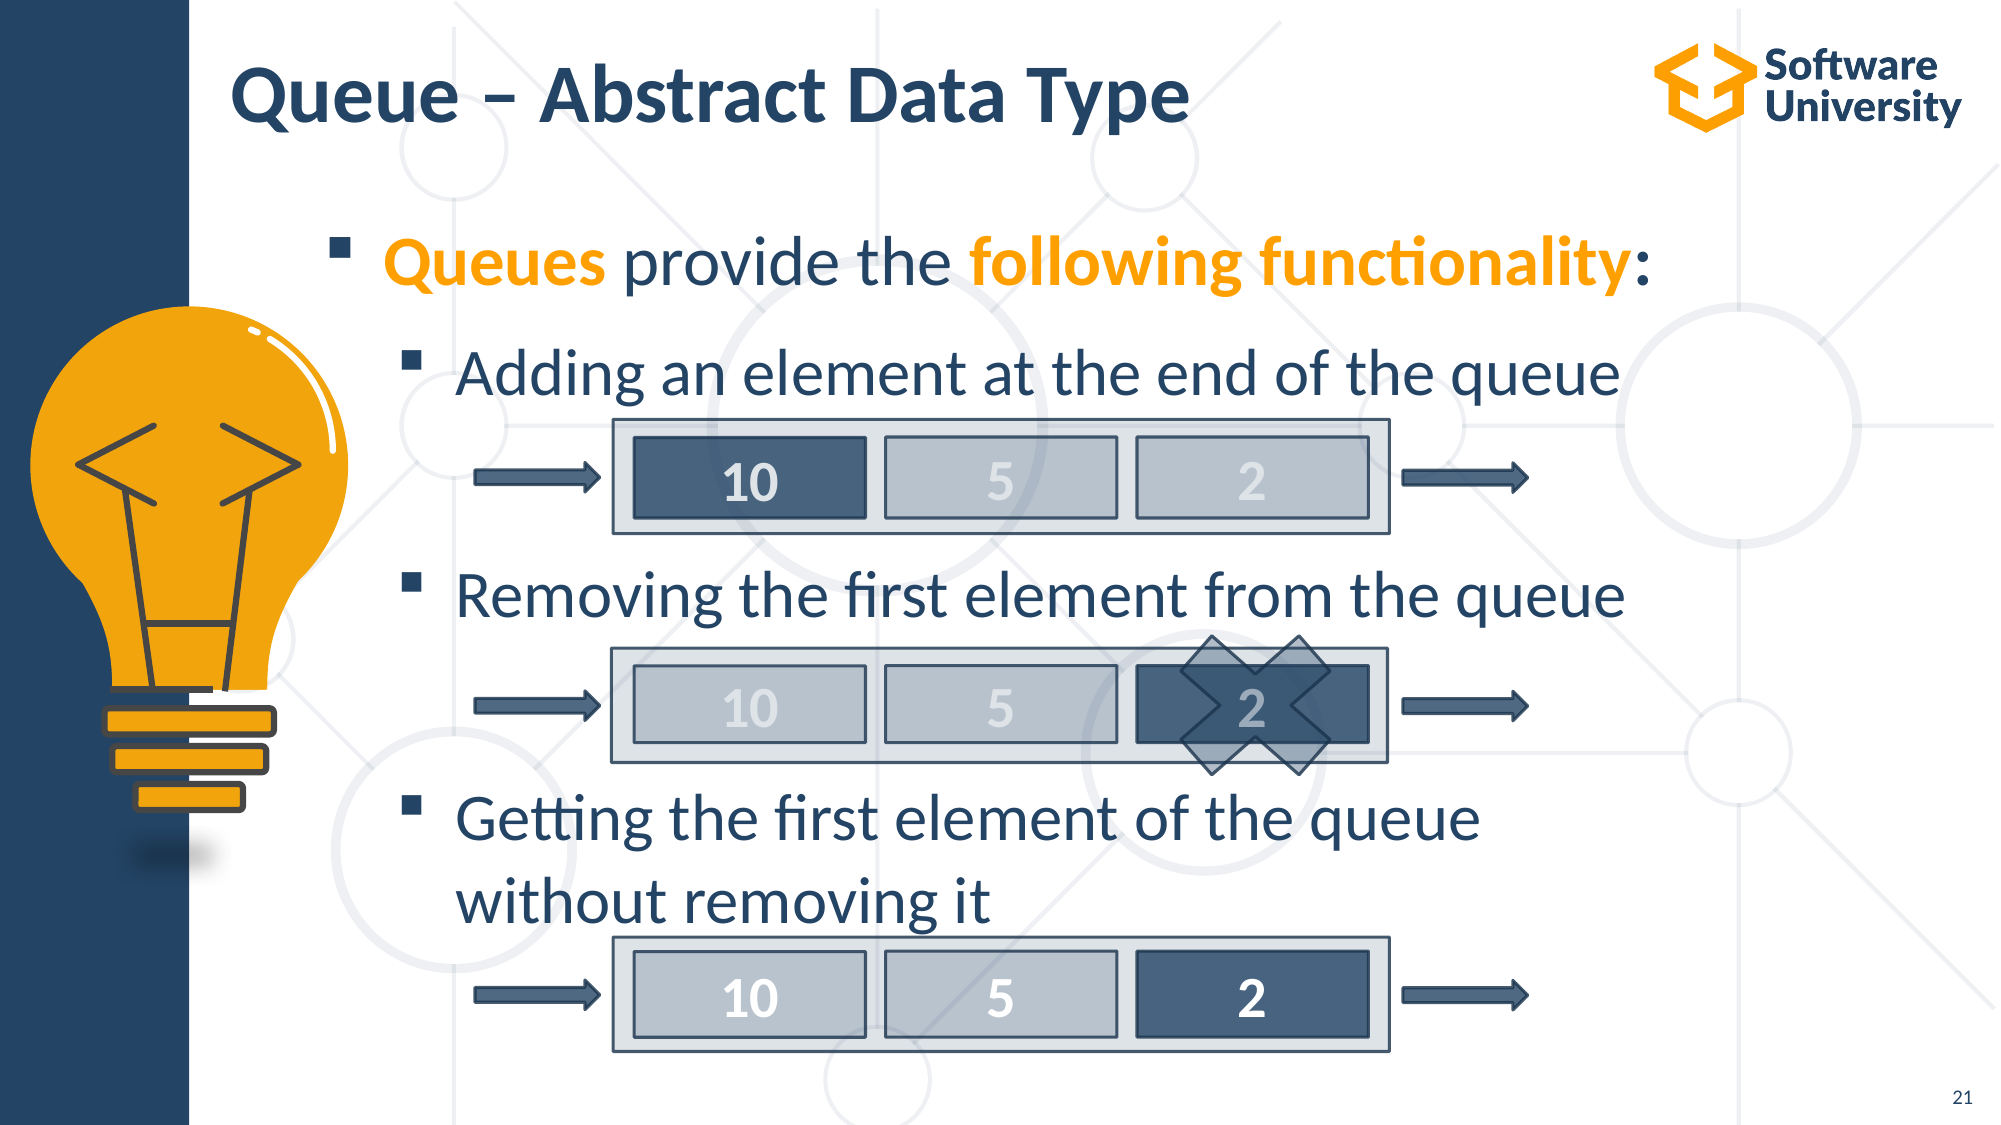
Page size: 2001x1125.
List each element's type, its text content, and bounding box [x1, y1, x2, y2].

text_box 21 [1927, 1067, 1989, 1117]
picture [1641, 31, 1973, 145]
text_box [474, 936, 1528, 1052]
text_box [474, 605, 1528, 806]
list Queues provide the following functionality: Adding an element at the end of the queue Removing the first element from the queue Getting the first element of the queue without removing it [306, 204, 1935, 1071]
title Queue – Abstract Data Type [212, 16, 1628, 162]
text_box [474, 419, 1528, 534]
